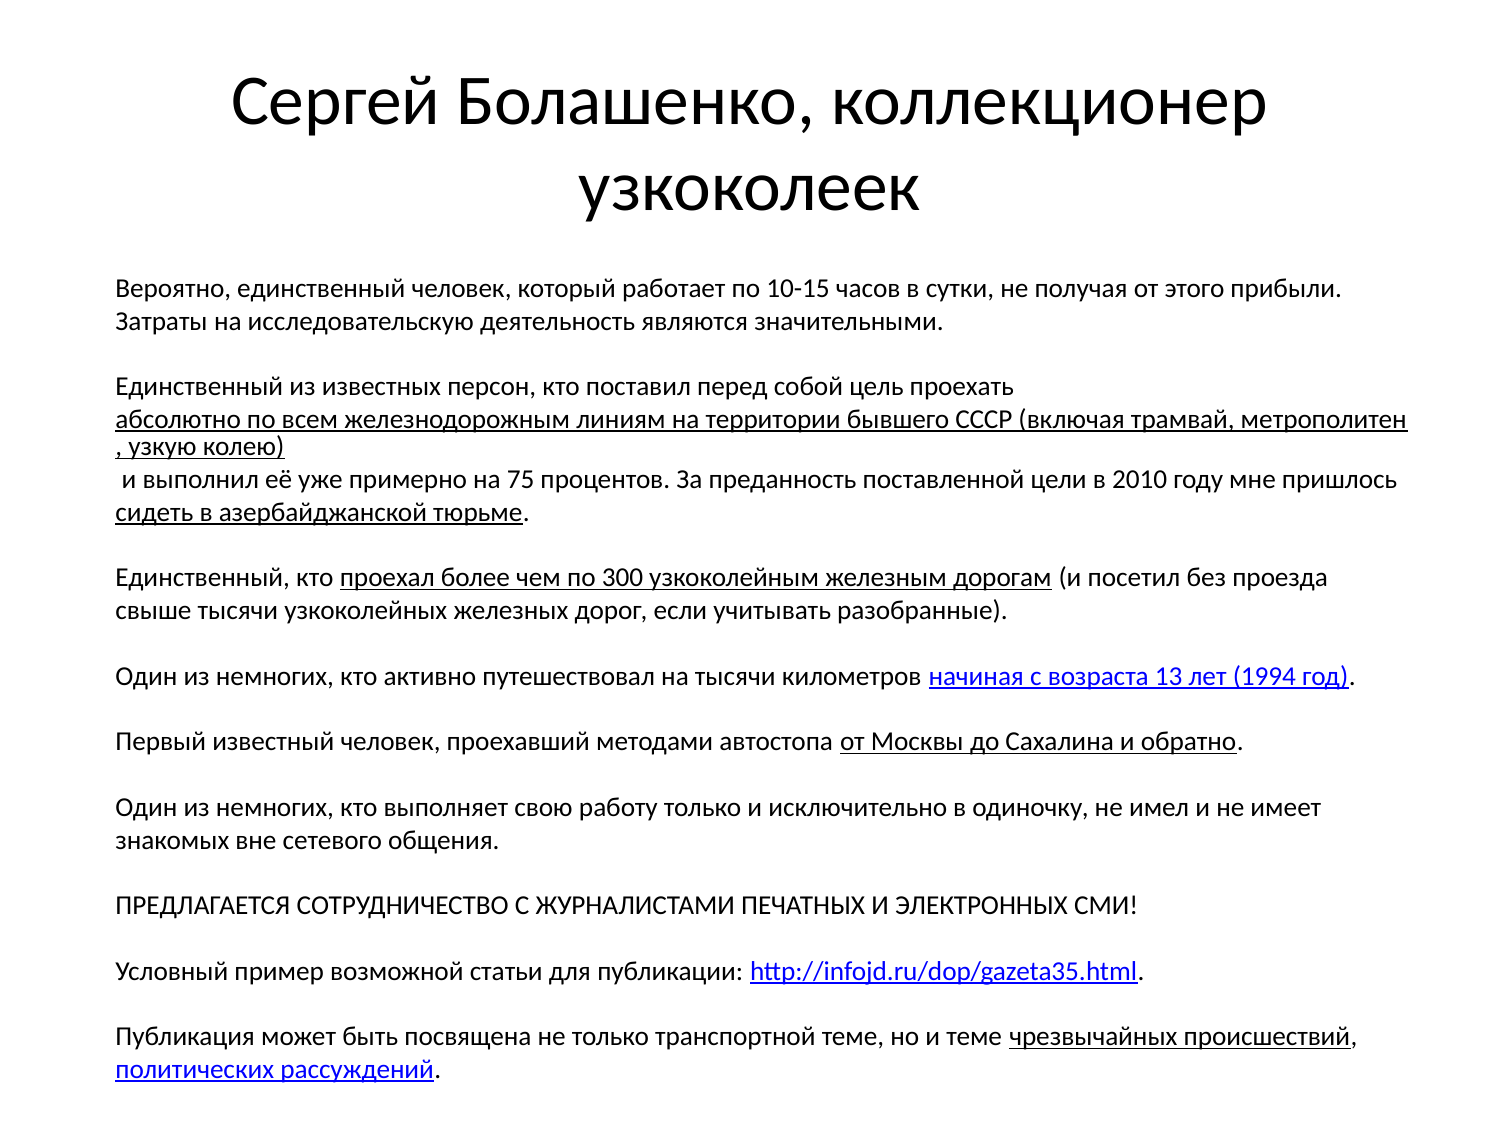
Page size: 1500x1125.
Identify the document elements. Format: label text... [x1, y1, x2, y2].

title Сергей Болашенко, коллекционер узкоколеек [75, 45, 1425, 233]
list Вероятно, единственный человек, который работает по 10-15 часов в сутки, не получая от этого прибыли. Затраты на исследовательскую деятельность являются значительными. Единственный из известных персон, кто поставил перед собой цель проехать абсолютно по всем железнодорожным линиям на территории бывшего СССР (включая трамвай, метрополитен, узкую колею) и выполнил её уже примерно на 75 процентов. За преданность поставленной цели в 2010 году мне пришлось сидеть в азербайджанской тюрьме. Единственный, кто проехал более чем по 300 узкоколейным железным дорогам (и посетил без проезда свыше тысячи узкоколейных железных дорог, если учитывать разобранные). Один из немногих, кто активно путешествовал на тысячи километров начиная с возраста 13 лет (1994 год). Первый известный человек, проехавший методами автостопа от Москвы до Сахалина и обратно. Один из немногих, кто выполняет свою работу только и исключительно в одиночку, не имел и не имеет знакомых вне сетевого общения. ПРЕДЛАГАЕТСЯ СОТРУДНИЧЕСТВО С ЖУРНАЛИСТАМИ ПЕЧАТНЫХ И ЭЛЕКТРОННЫХ СМИ! Условный пример возможной статьи для публикации: http://infojd.ru/dop/gazeta35.html. Публикация может быть посвящена не только транспортной теме, но и теме чрезвычайных происшествий, политических рассуждений. [100, 262, 1425, 1071]
